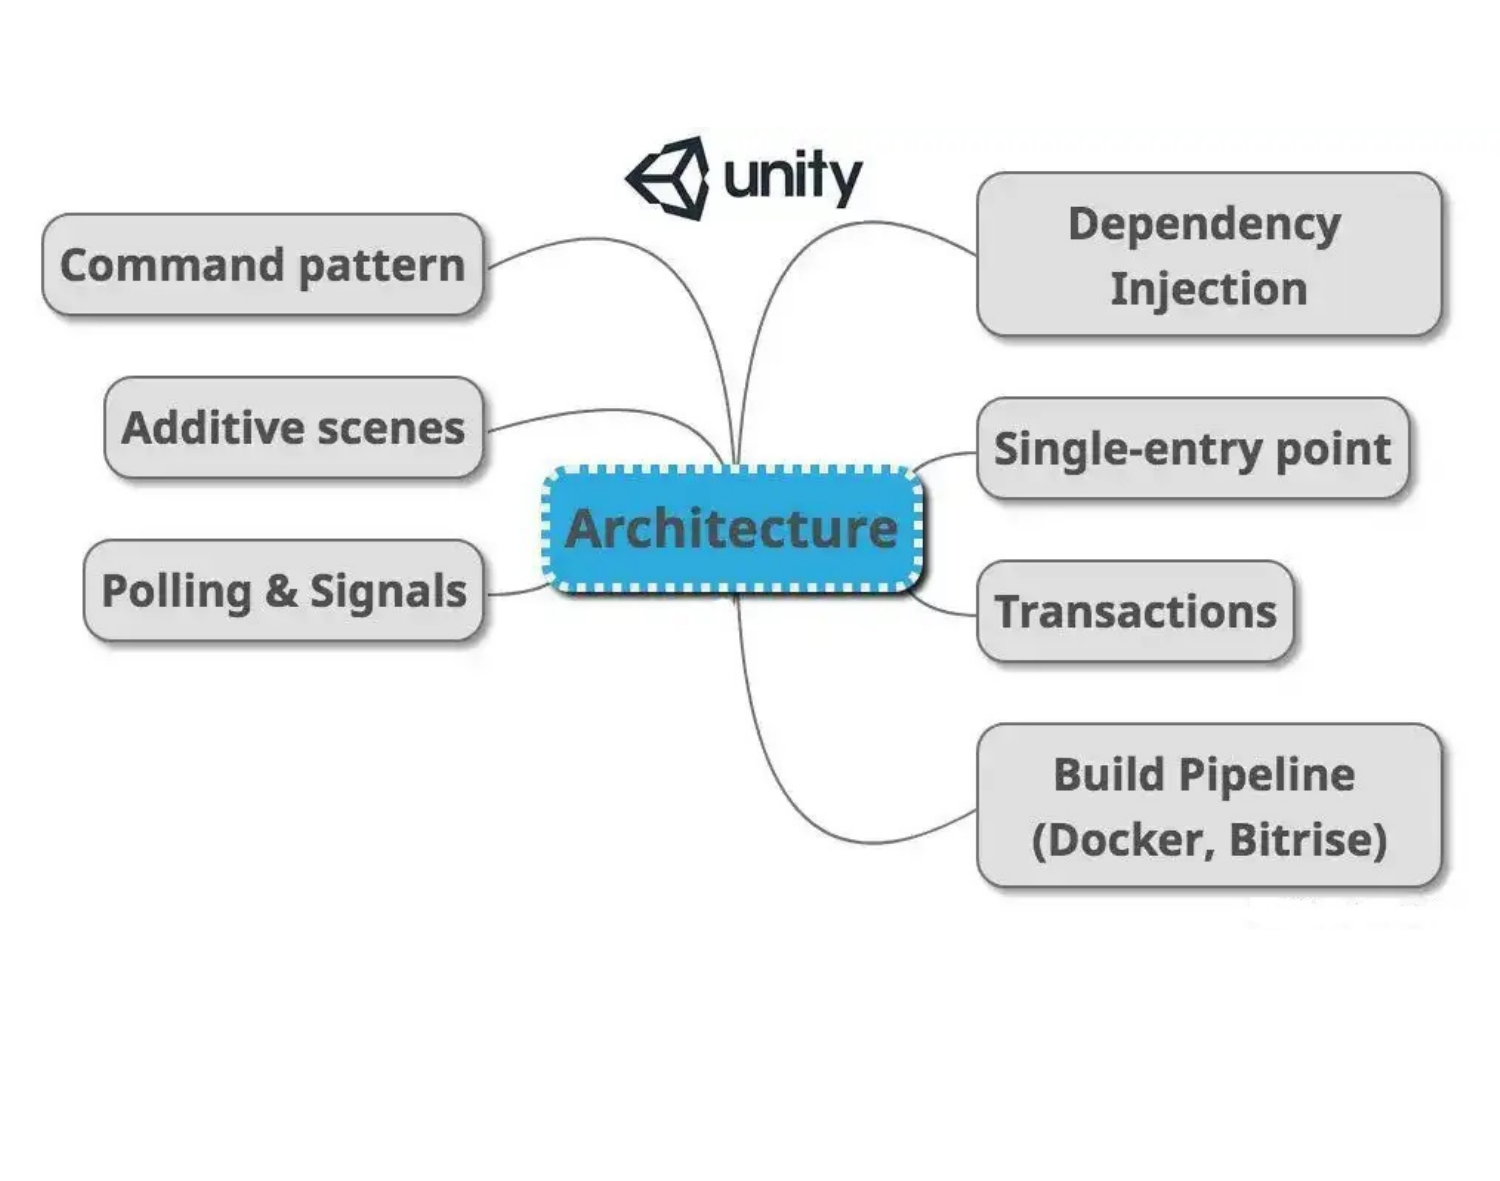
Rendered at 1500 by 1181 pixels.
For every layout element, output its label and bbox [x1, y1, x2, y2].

picture [0, 127, 1500, 930]
